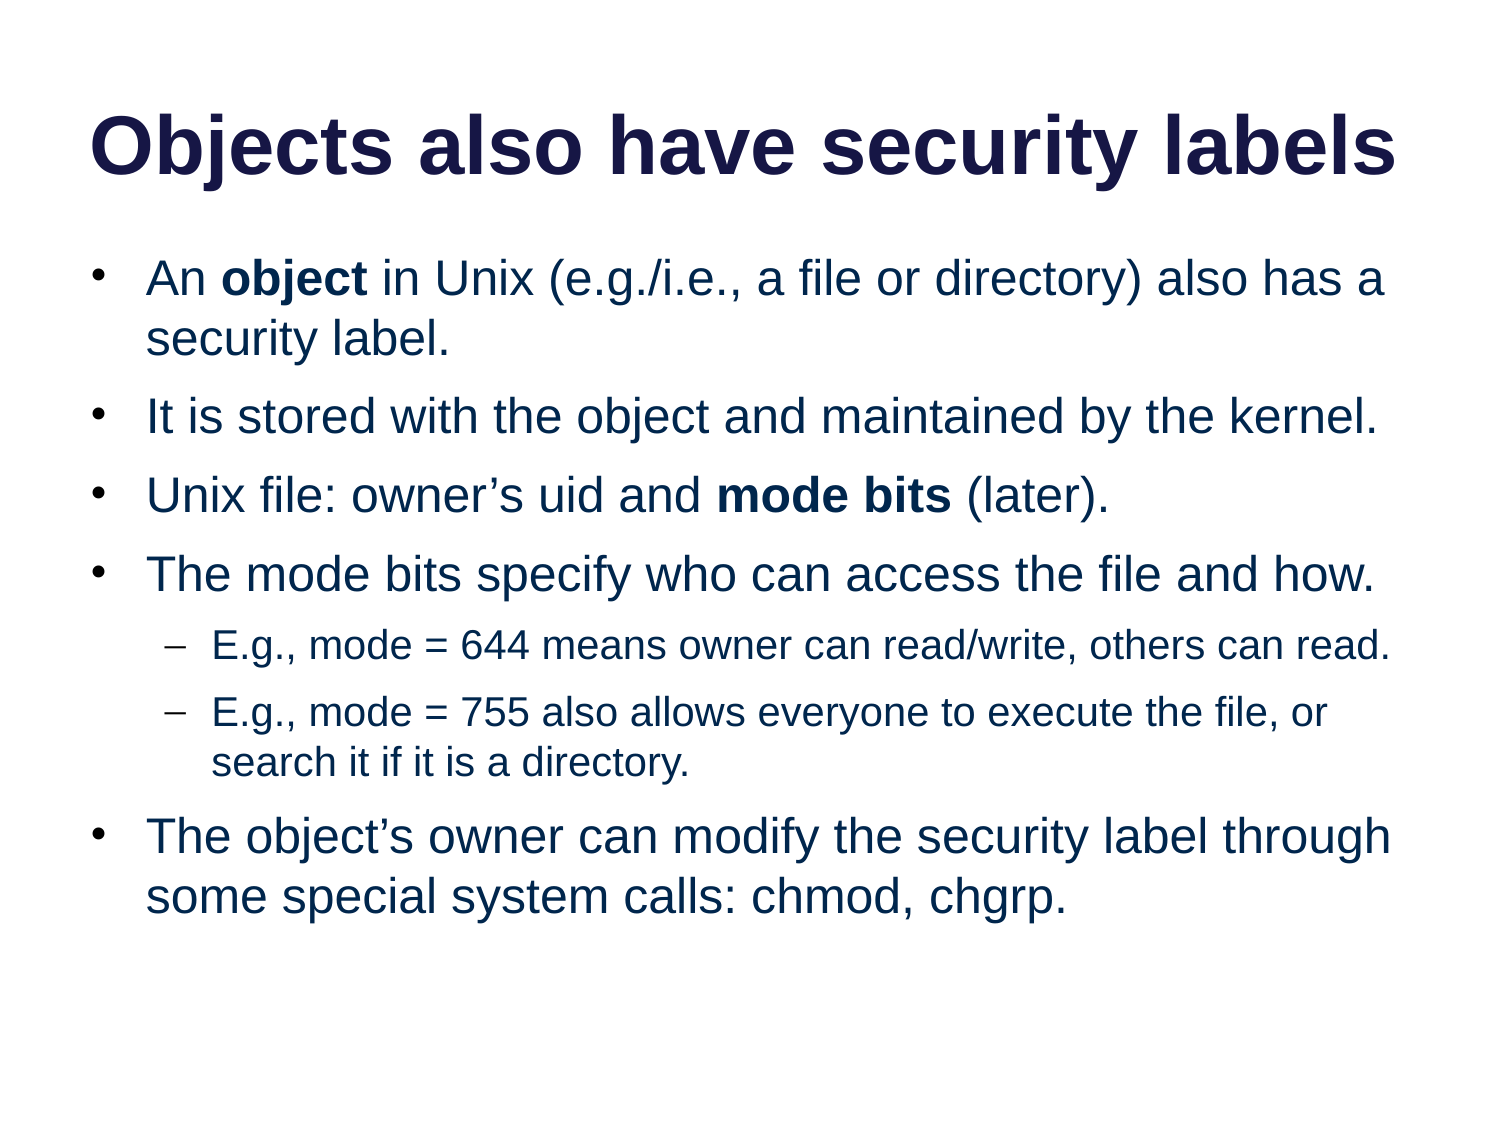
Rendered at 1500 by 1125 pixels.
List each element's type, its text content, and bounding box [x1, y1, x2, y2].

list An object in Unix (e.g./i.e., a file or directory) also has a security label. It is stored with the object and maintained by the kernel. Unix file: owner’s uid and mode bits (later). The mode bits specify who can access the file and how. E.g., mode = 644 means owner can read/write, others can read. E.g., mode = 755 also allows everyone to execute the file, or search it if it is a directory. The object’s owner can modify the security label through some special system calls: chmod, chgrp. [75, 237, 1425, 912]
title Objects also have security labels [75, 0, 1425, 200]
